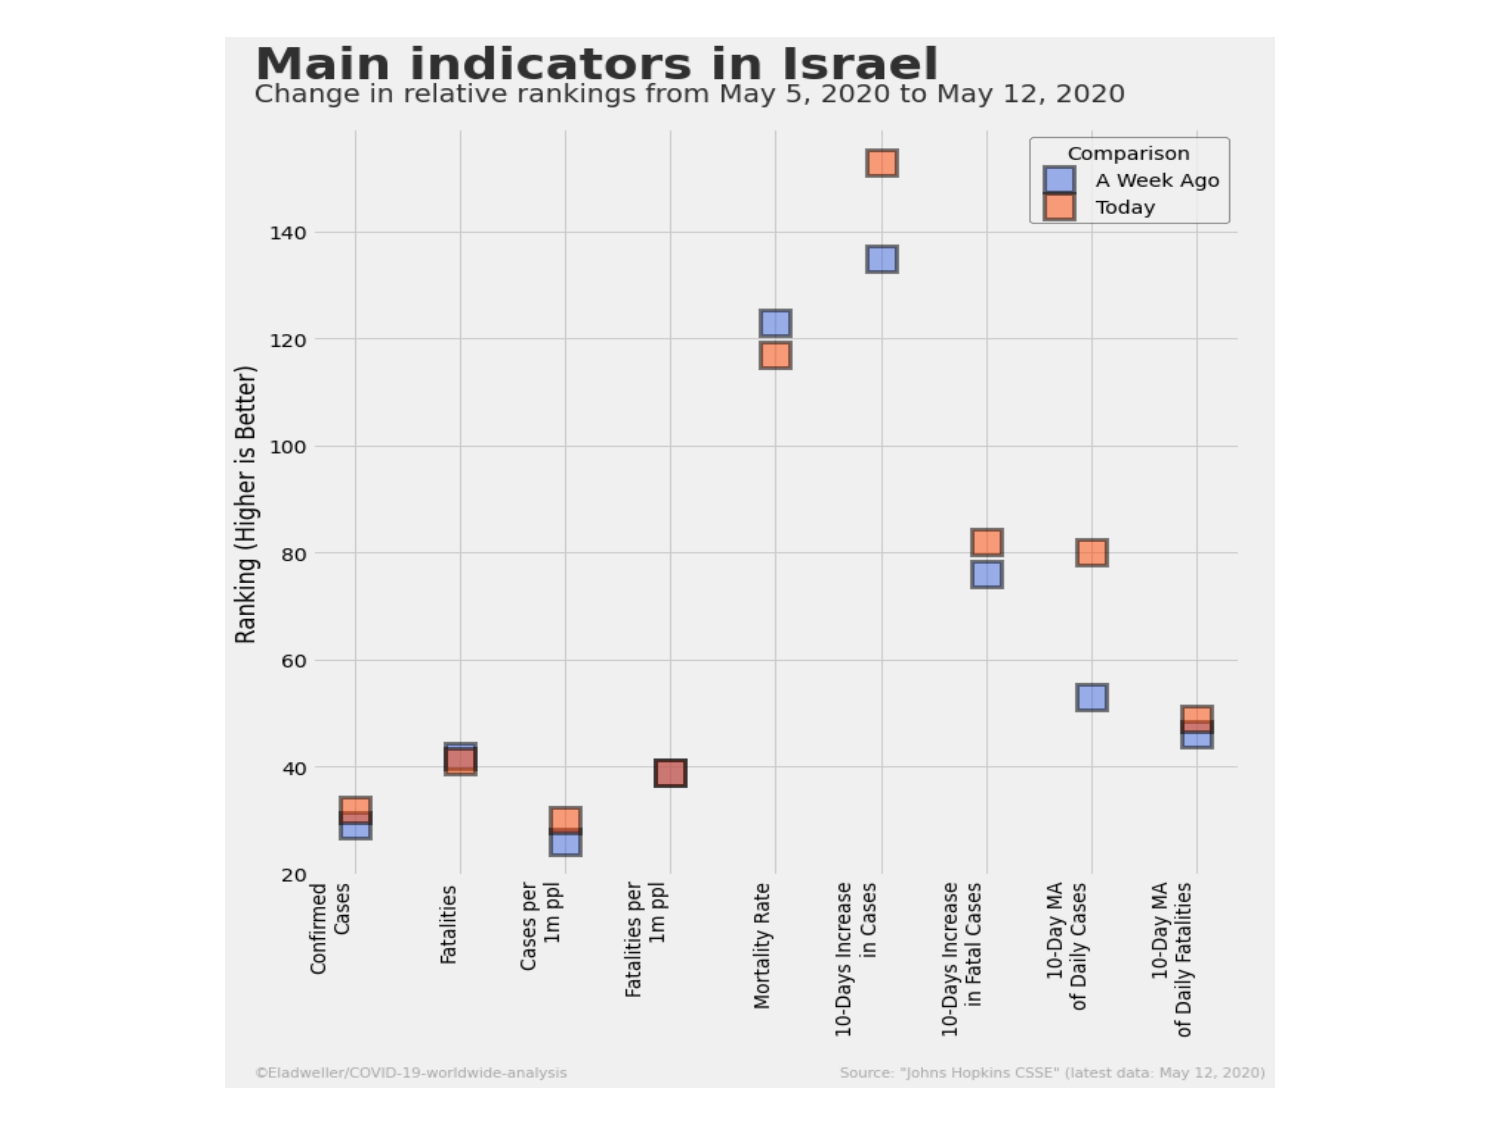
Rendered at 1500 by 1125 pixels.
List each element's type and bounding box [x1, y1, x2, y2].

picture [224, 37, 1276, 1088]
